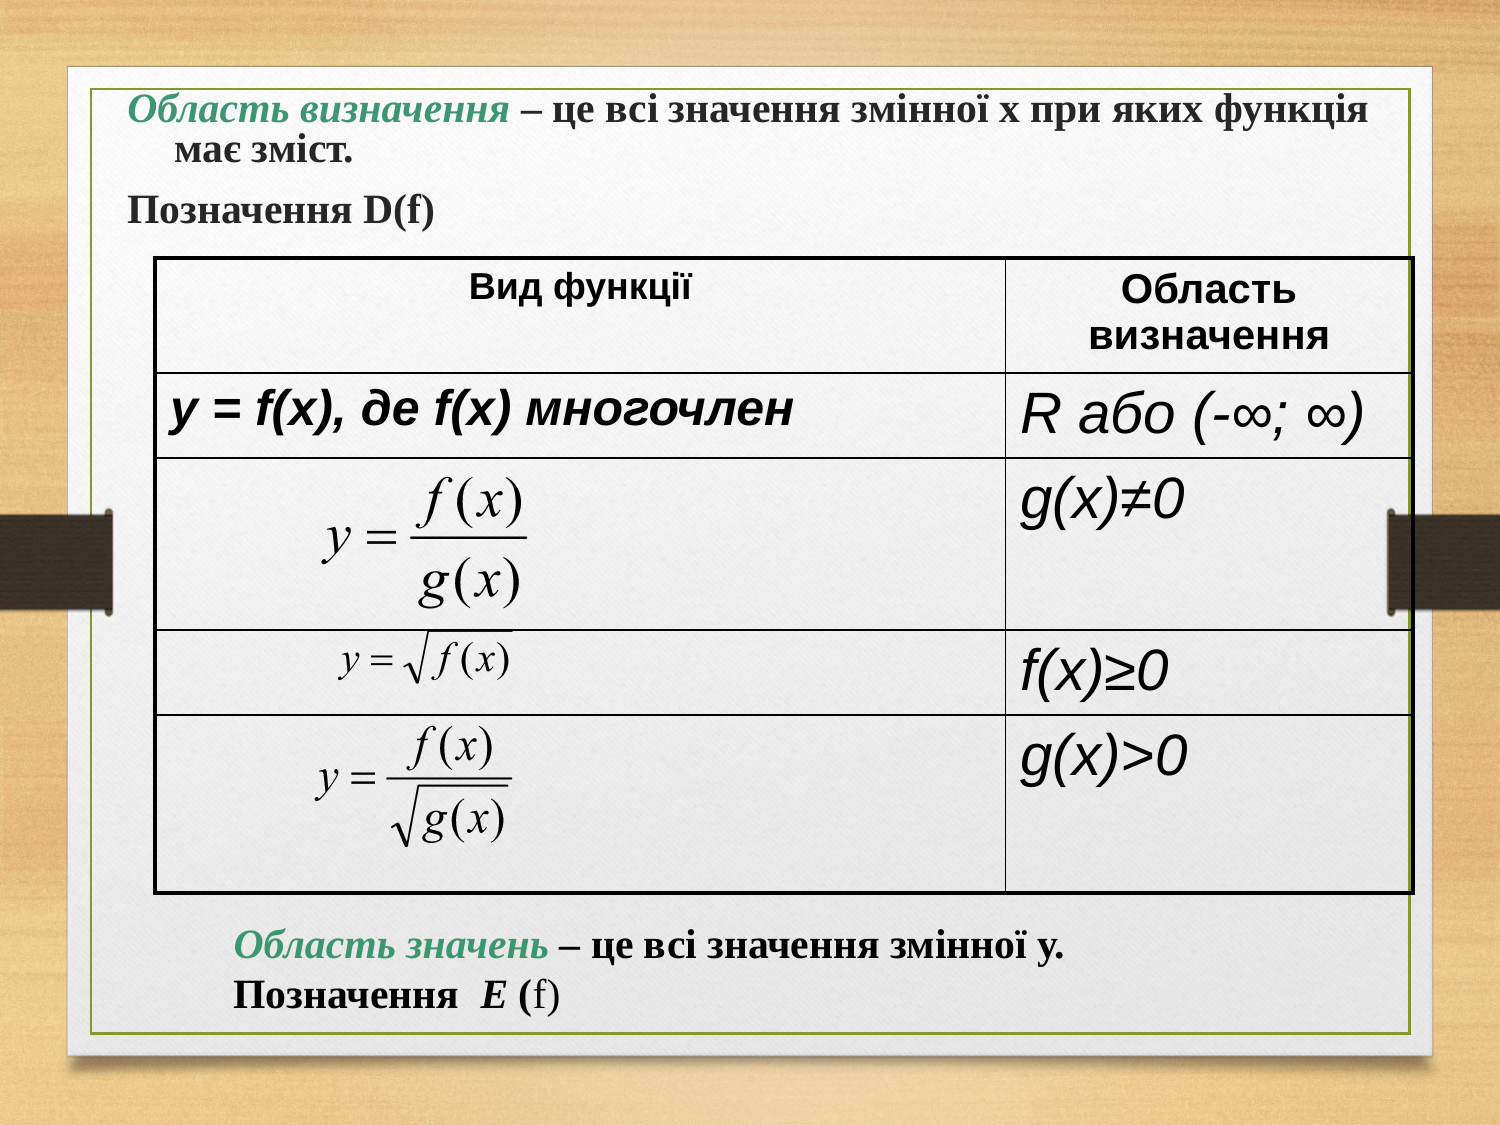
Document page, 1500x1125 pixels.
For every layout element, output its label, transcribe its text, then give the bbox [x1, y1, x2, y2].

table_cell у = f(х), де f(х) многочлен [157, 374, 1005, 457]
picture [331, 622, 521, 692]
table_cell g(x)≠0 [1006, 459, 1411, 629]
table_header Область визначення [1006, 260, 1411, 372]
table_header Вид функції [157, 260, 1005, 372]
picture [307, 713, 521, 856]
table_cell [157, 716, 1005, 891]
table_cell [157, 459, 1005, 629]
picture [0, 0, 1500, 1125]
table_cell [157, 631, 1005, 714]
table_cell R або (-∞; ∞) [1006, 374, 1411, 457]
list Область визначення – це всі значення змінної х при яких функція має зміст. Позначення D(f) [112, 83, 1414, 258]
text_box Область значень – це всі значення змінної у. Позначення Е (f) [218, 909, 1143, 1125]
table_cell g(x)˃0 [1006, 716, 1411, 891]
table_cell f(x)≥0 [1006, 631, 1411, 714]
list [312, 461, 540, 619]
